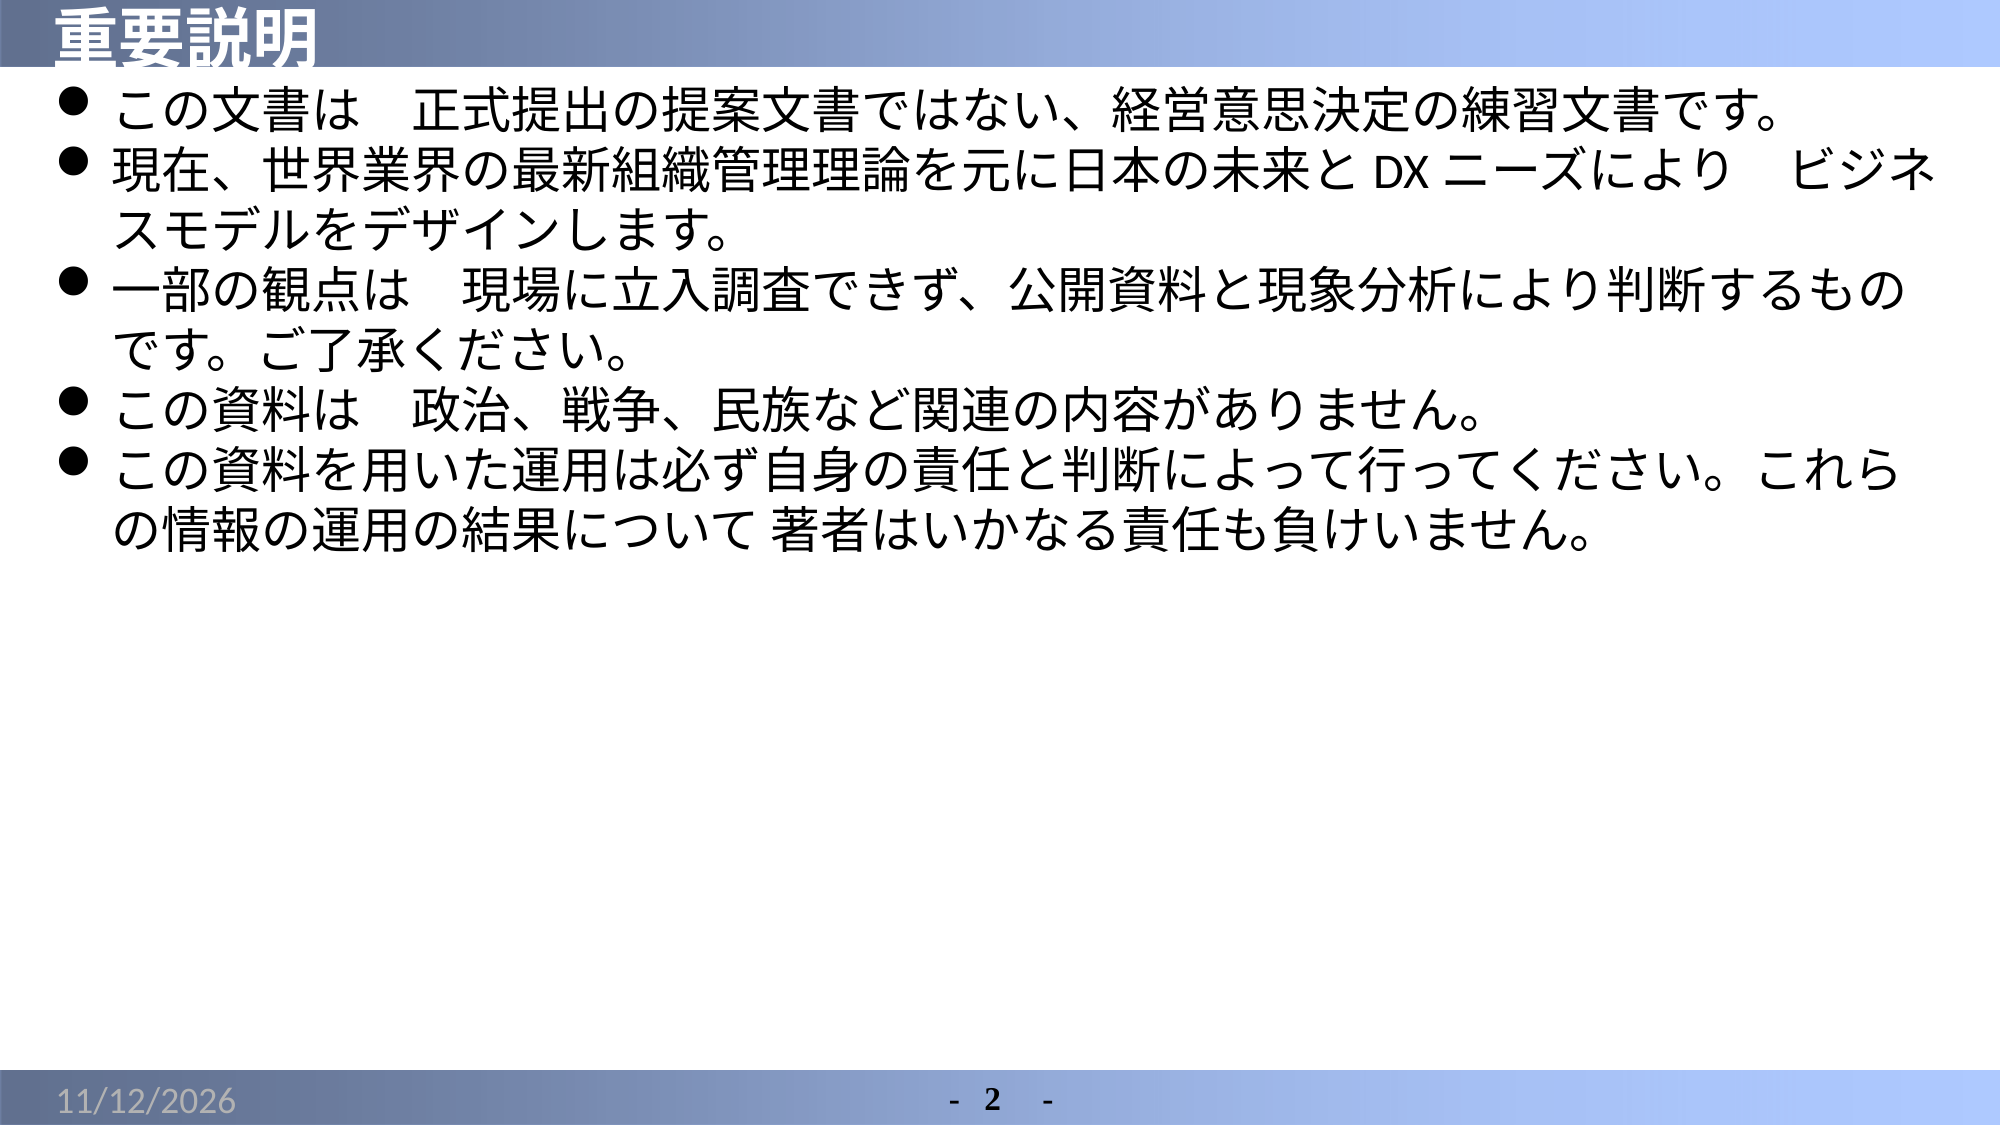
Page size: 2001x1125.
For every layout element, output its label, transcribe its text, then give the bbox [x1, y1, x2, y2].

title 重要説明 [52, 0, 1946, 321]
list この文書は 正式提出の提案文書ではない、経営意思決定の練習文書です。 現在、世界業界の最新組織管理理論を元に日本の未来とDXニーズにより ビジネスモデルをデザインします。 一部の観点は 現場に立入調査できず、公開資料と現象分析により判断するものです。ご了承ください。 この資料は 政治、戦争、民族など関連の内容がありません。 この資料を用いた運用は必ず自身の責任と判断によって行ってください。これらの情報の運用の結果について 著者はいかなる責任も負けいません。 [54, 78, 1948, 563]
slide_number - 2 - [935, 1078, 1065, 1117]
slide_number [55, 1076, 516, 1122]
